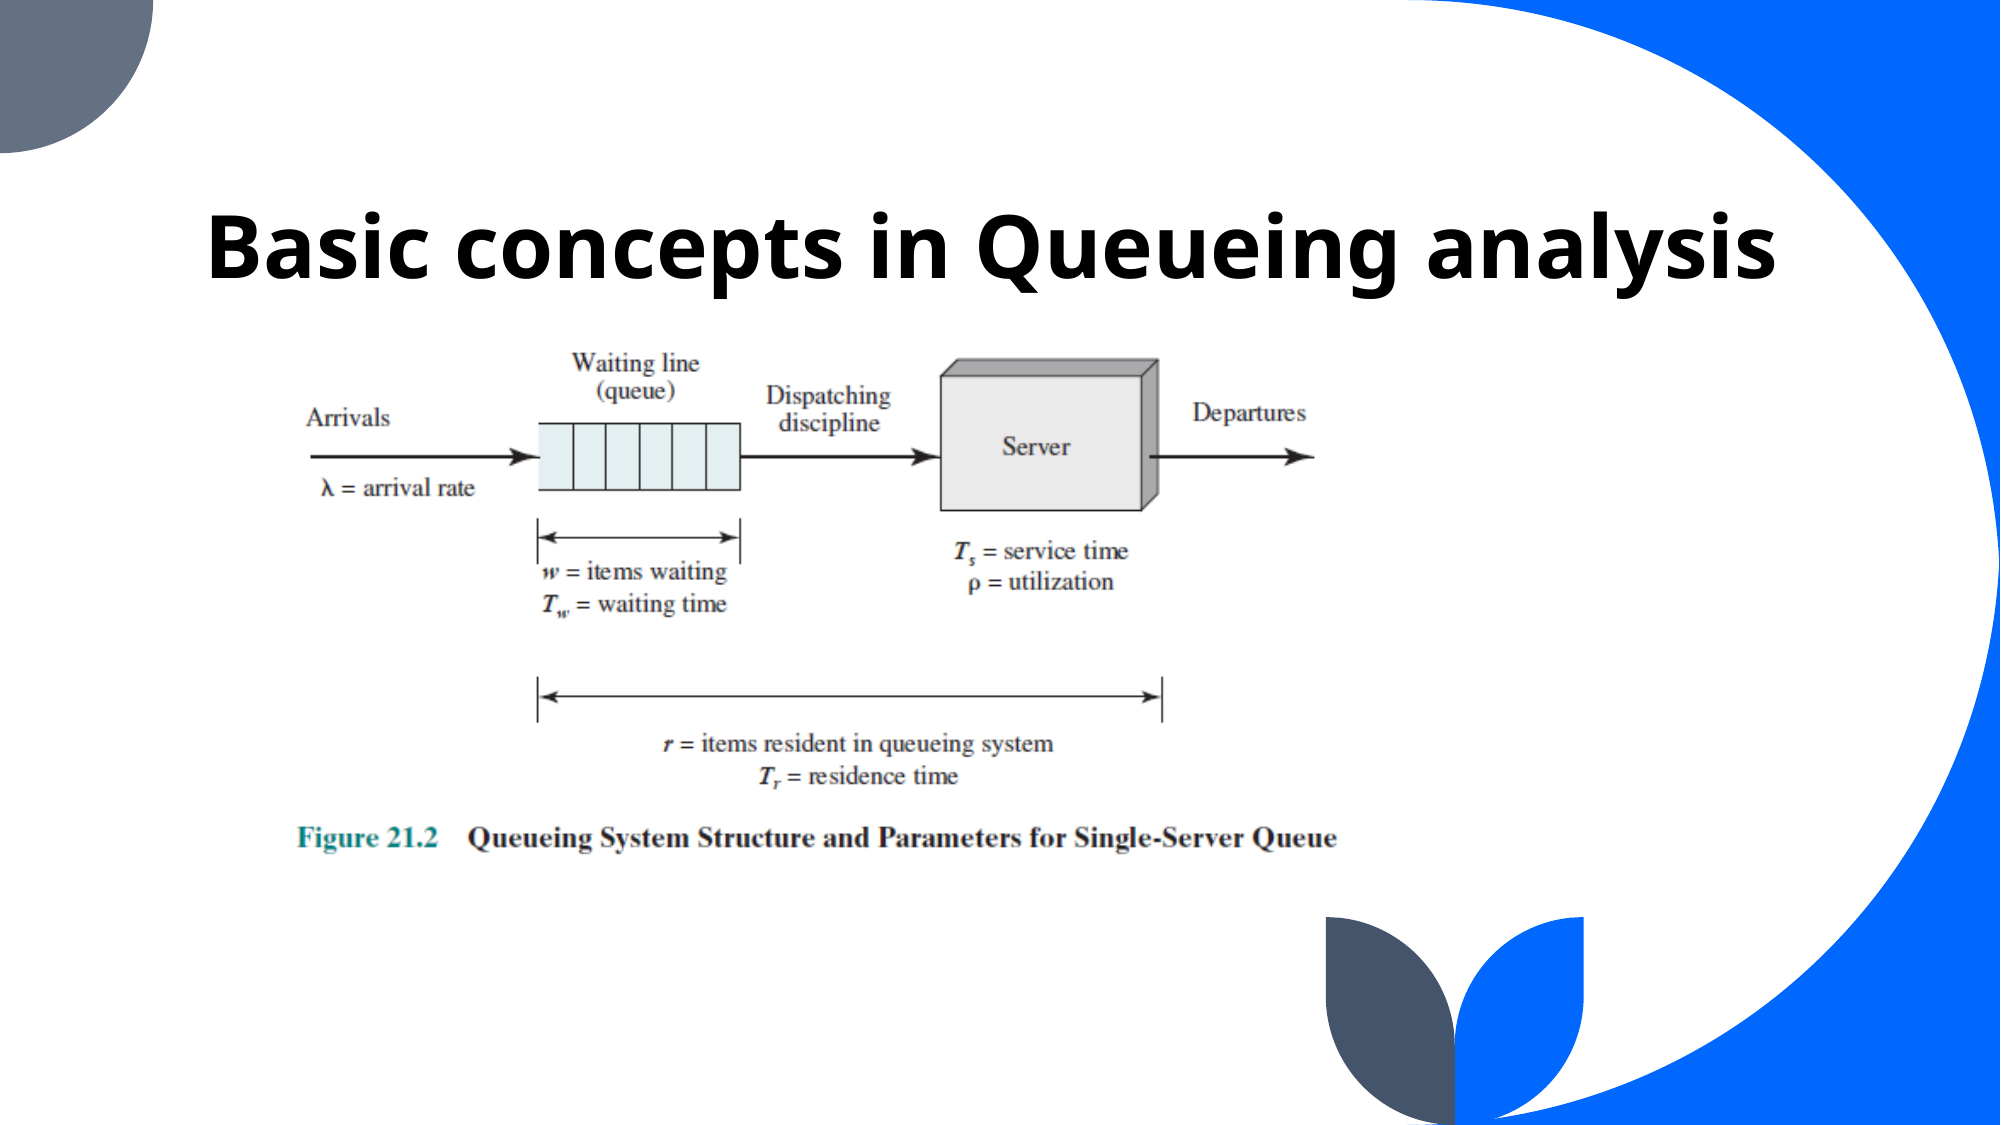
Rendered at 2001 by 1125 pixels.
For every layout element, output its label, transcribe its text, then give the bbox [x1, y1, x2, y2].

title Basic concepts in Queueing analysis [190, 16, 1795, 303]
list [270, 302, 1376, 868]
